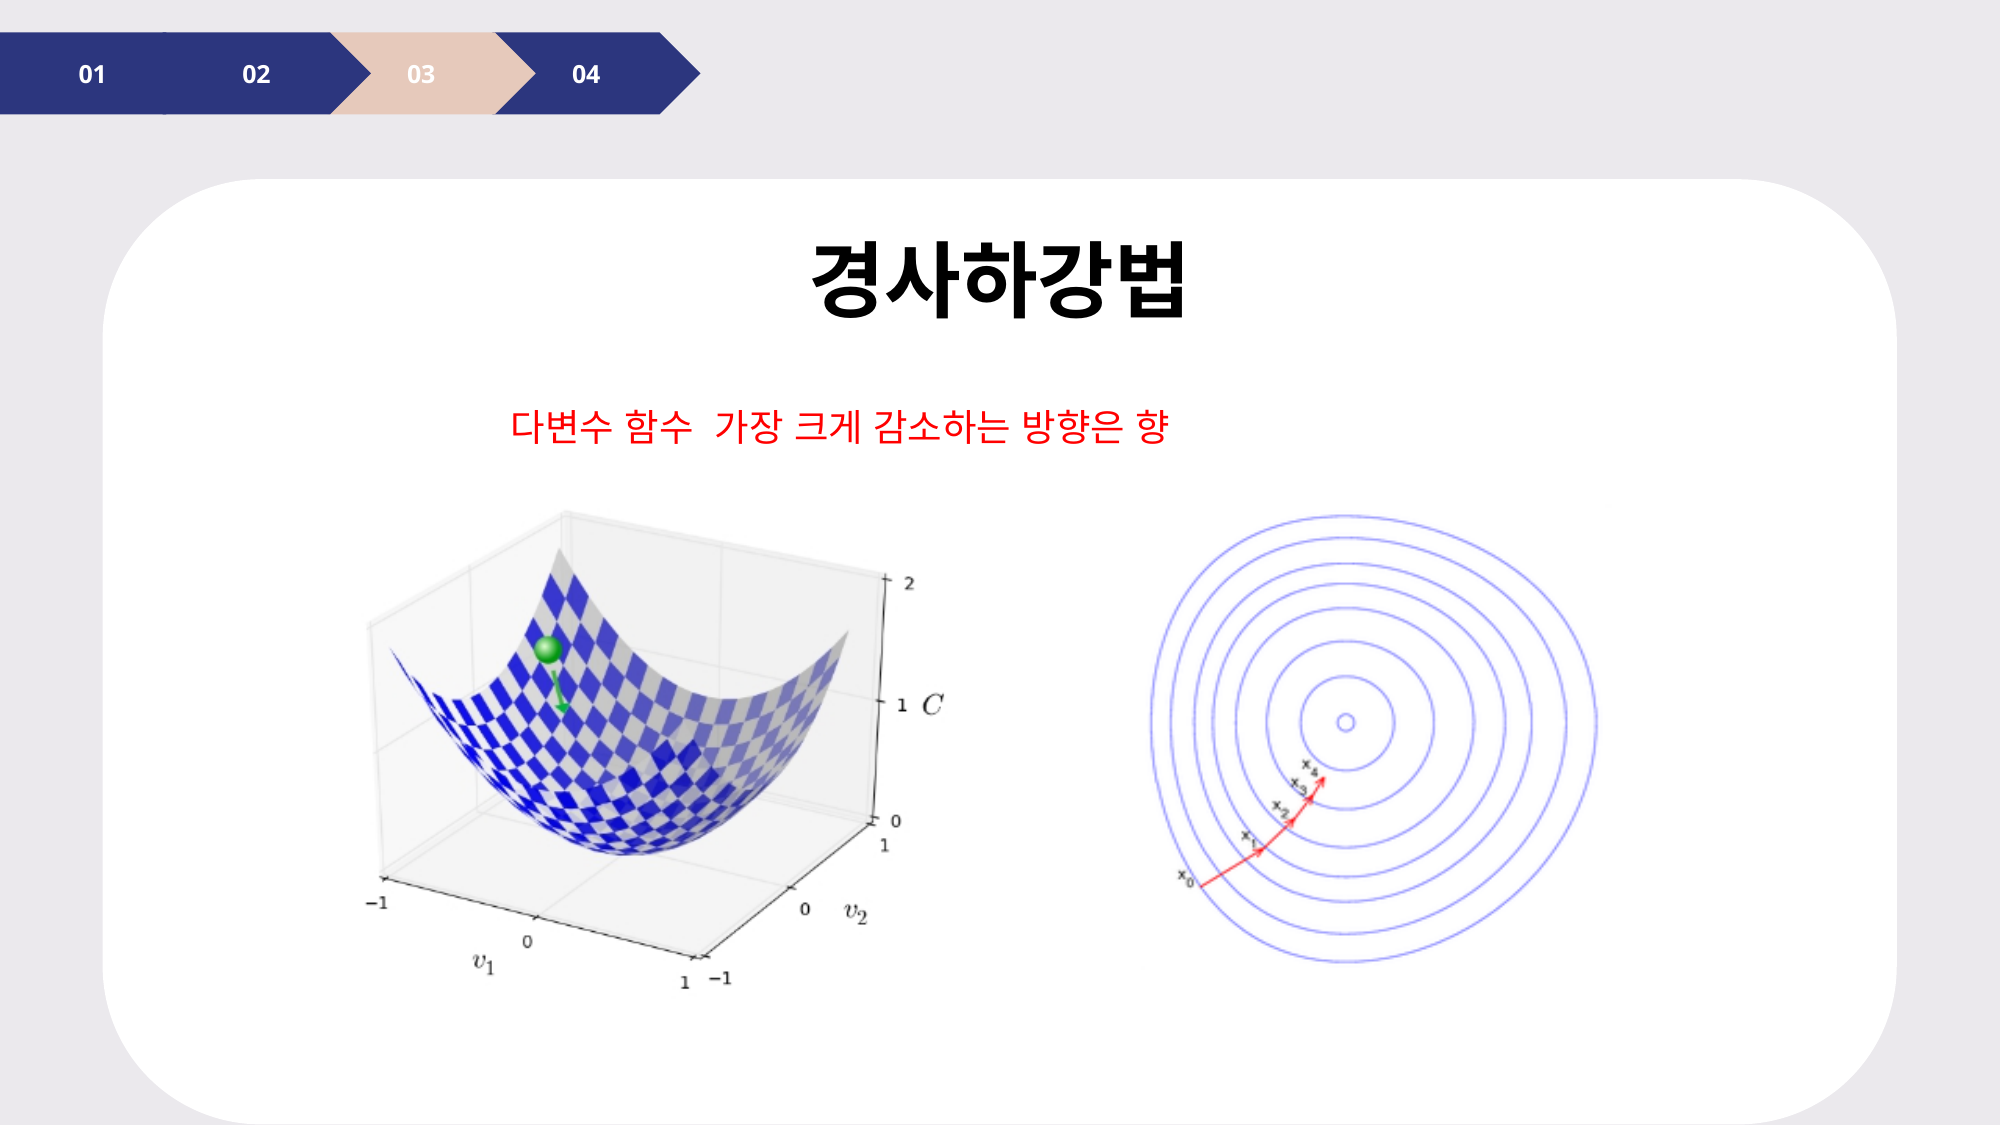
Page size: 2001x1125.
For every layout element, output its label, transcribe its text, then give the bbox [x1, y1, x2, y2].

text_box 02 [167, 32, 371, 115]
text_box 04 [496, 32, 701, 115]
text_box 03 [331, 32, 536, 115]
picture [334, 497, 966, 1000]
text_box 01 [0, 32, 208, 115]
picture [1140, 497, 1618, 980]
text_box [102, 179, 1897, 1125]
text_box 경사하강법 [678, 232, 1322, 337]
